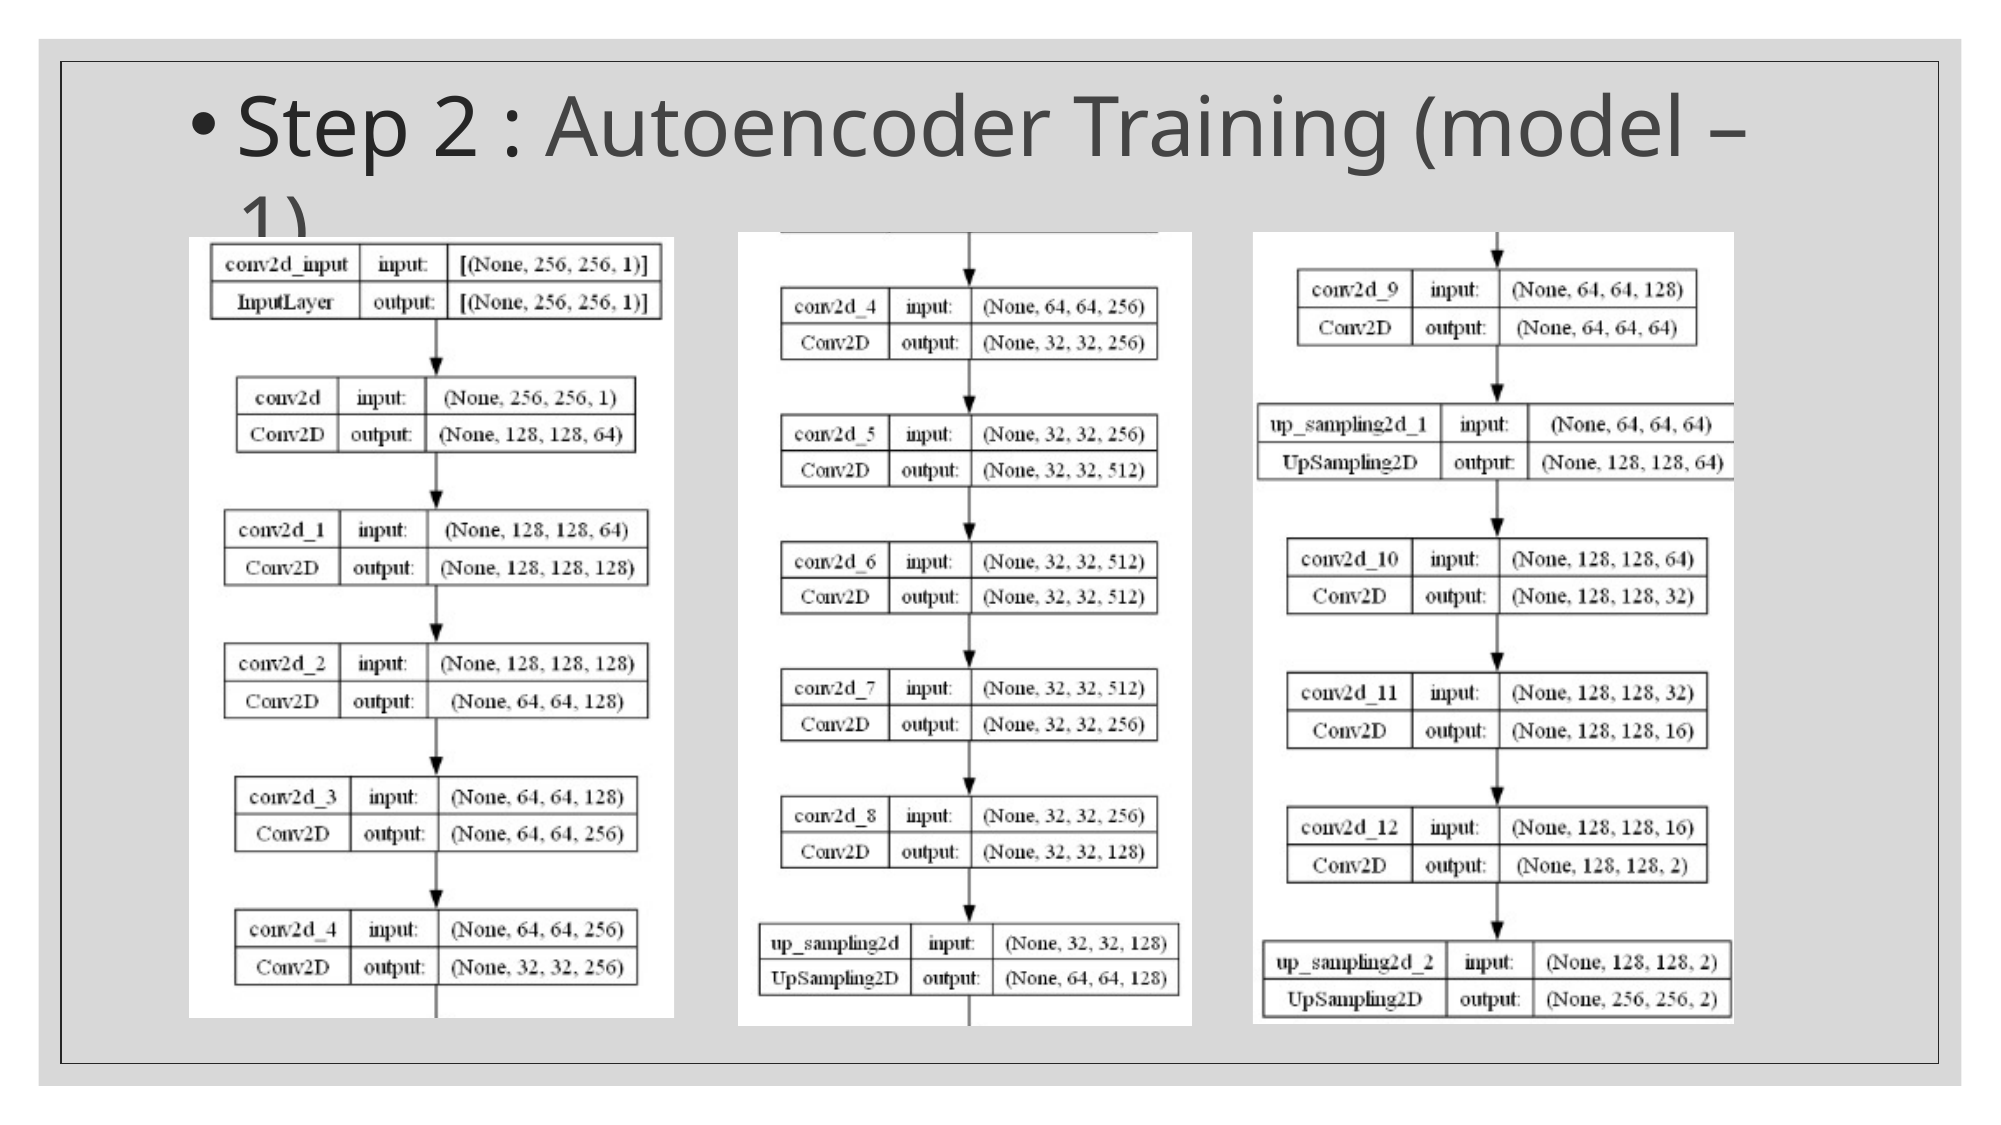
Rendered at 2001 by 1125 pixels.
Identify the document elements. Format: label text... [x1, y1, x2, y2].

picture [1252, 232, 1734, 1028]
title Step 2 : Autoencoder Training (model –1) [174, 105, 1825, 331]
picture [738, 232, 1192, 1026]
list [174, 232, 675, 1018]
